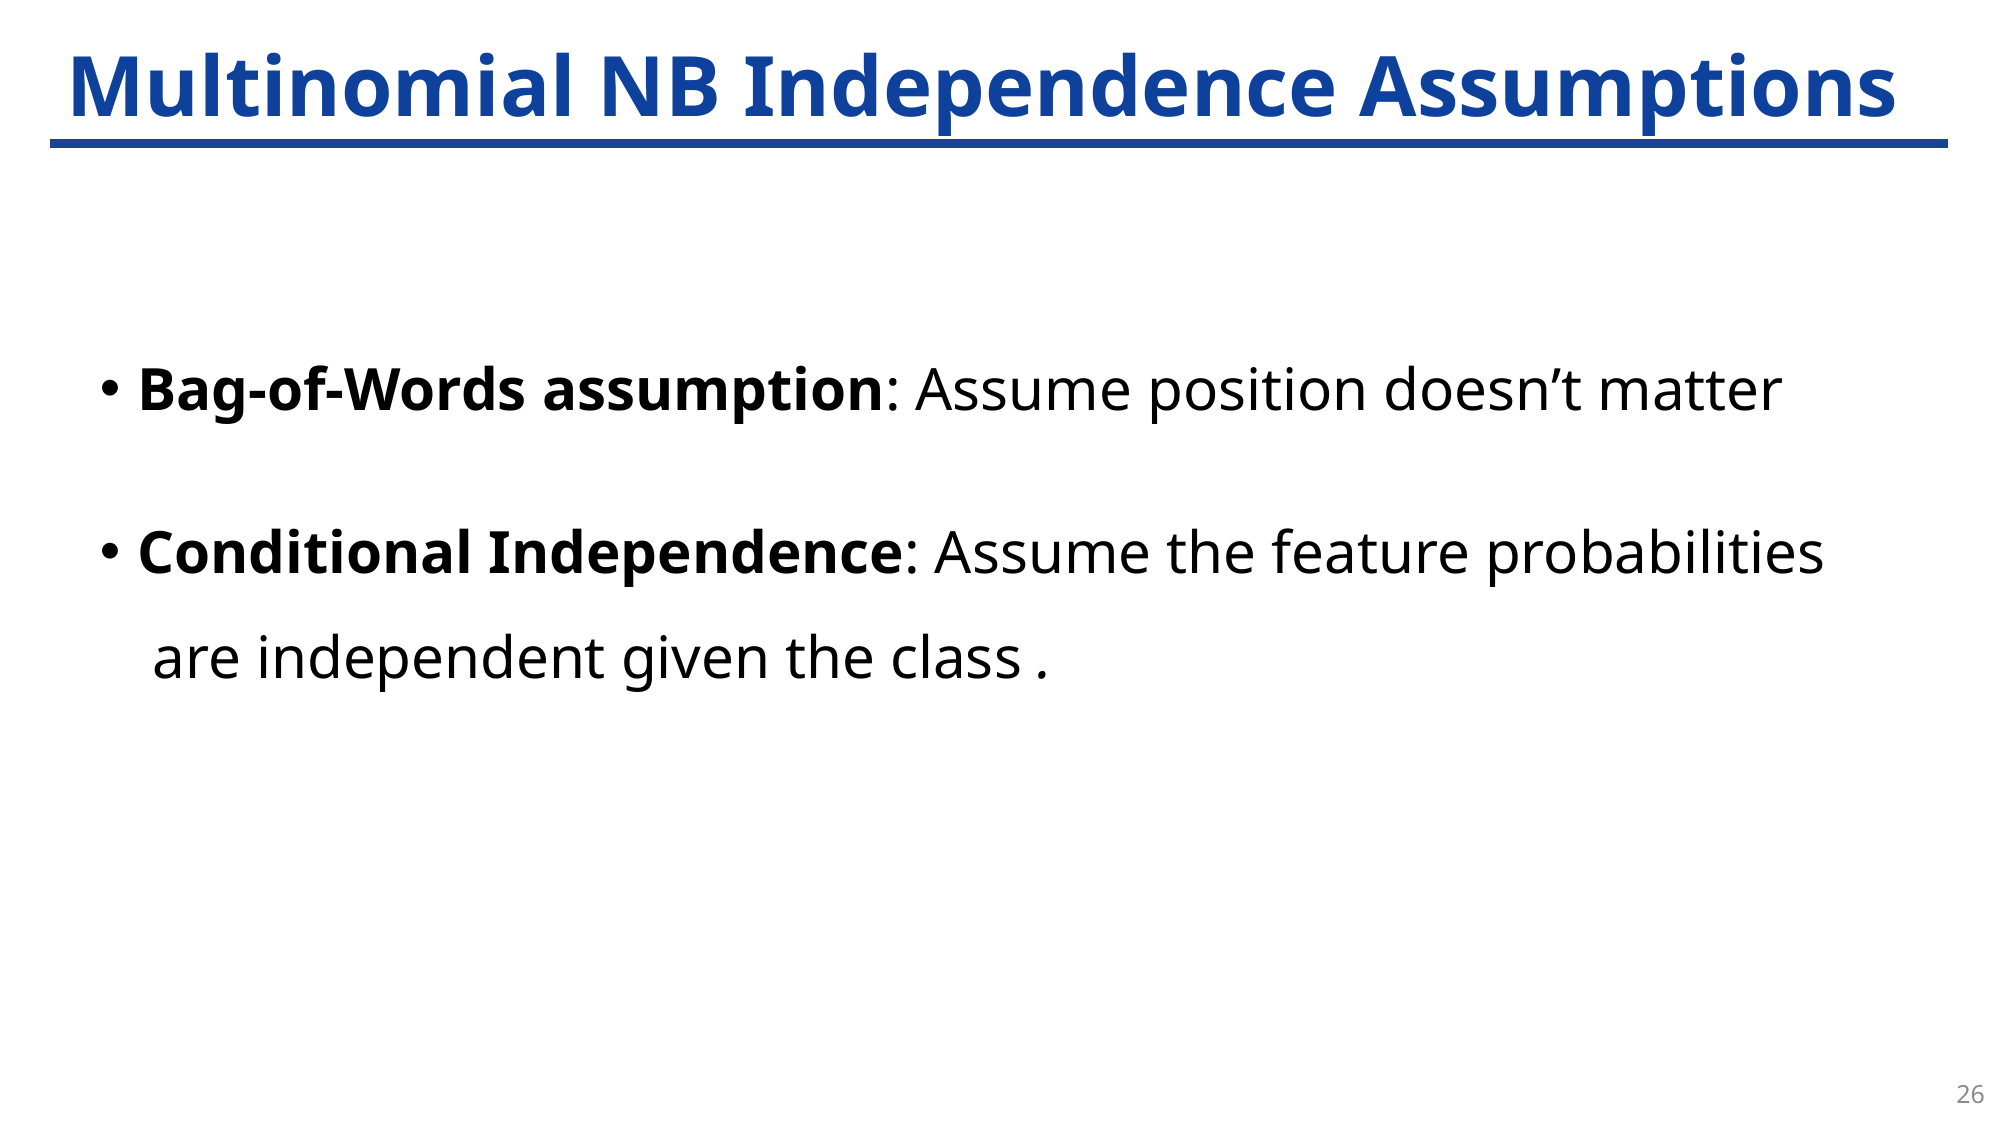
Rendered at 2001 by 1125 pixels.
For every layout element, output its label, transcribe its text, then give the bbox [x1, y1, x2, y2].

slide_number 26 [1899, 1065, 2000, 1125]
title Multinomial NB Independence Assumptions [51, 39, 1947, 140]
